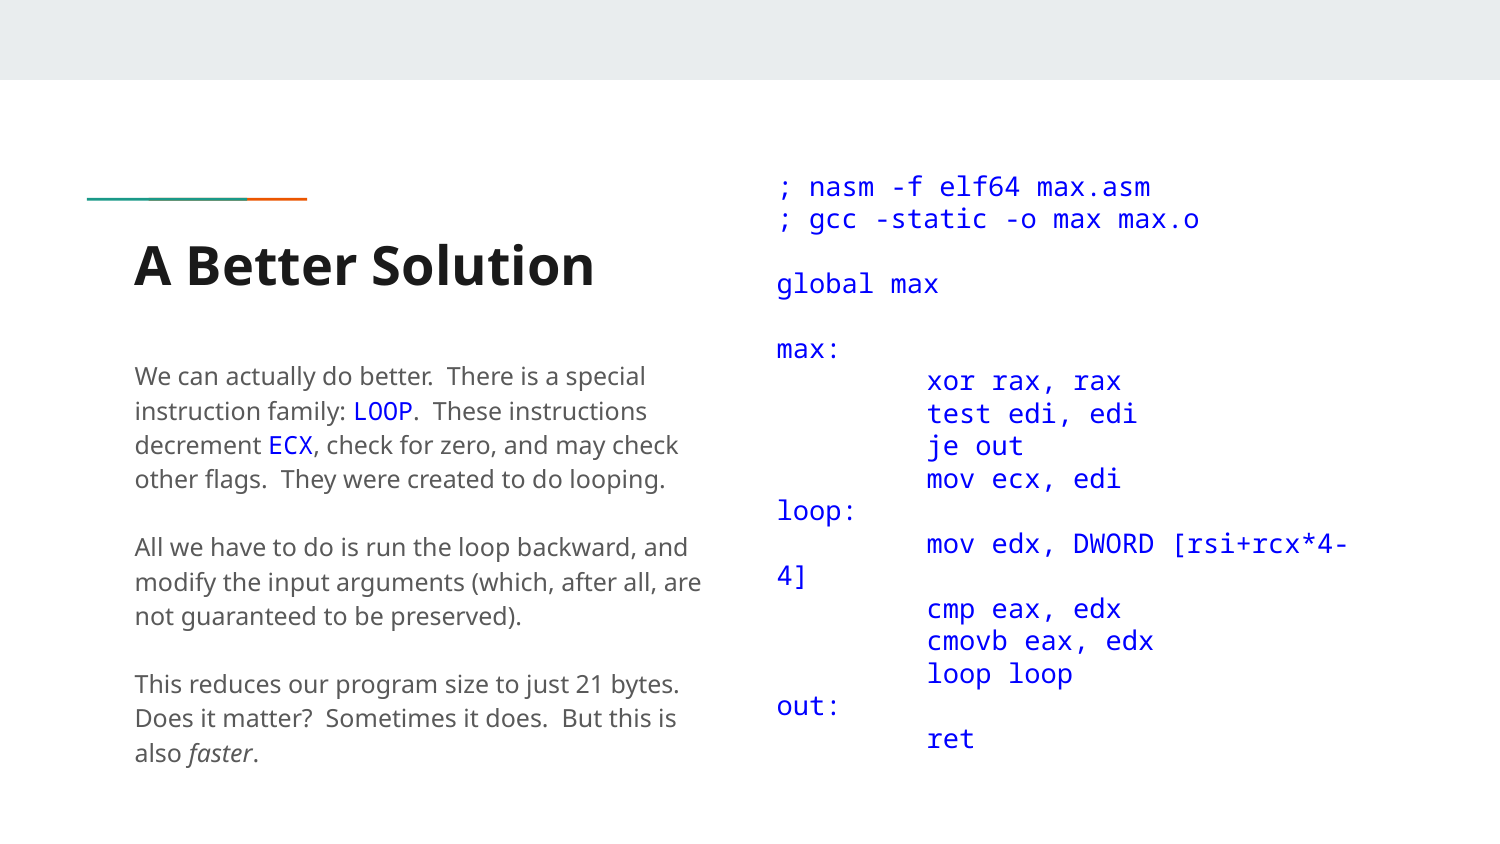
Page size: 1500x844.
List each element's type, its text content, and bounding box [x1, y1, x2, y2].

title A Better Solution [119, 216, 761, 305]
list ; nasm -f elf64 max.asm ; gcc -static -o max max.o global max max: xor rax, rax test edi, edi je out mov ecx, edi loop: mov edx, DWORD [rsi+rcx*4-4] cmp eax, edx cmovb eax, edx loop loop out: ret [761, 78, 1381, 844]
list We can actually do better. There is a special instruction family: LOOP. These instructions decrement ECX, check for zero, and may check other flags. They were created to do looping. All we have to do is run the loop backward, and modify the input arguments (which, after all, are not guaranteed to be preserved). This reduces our program size to just 21 bytes. Does it matter? Sometimes it does. But this is also faster. [119, 341, 739, 712]
